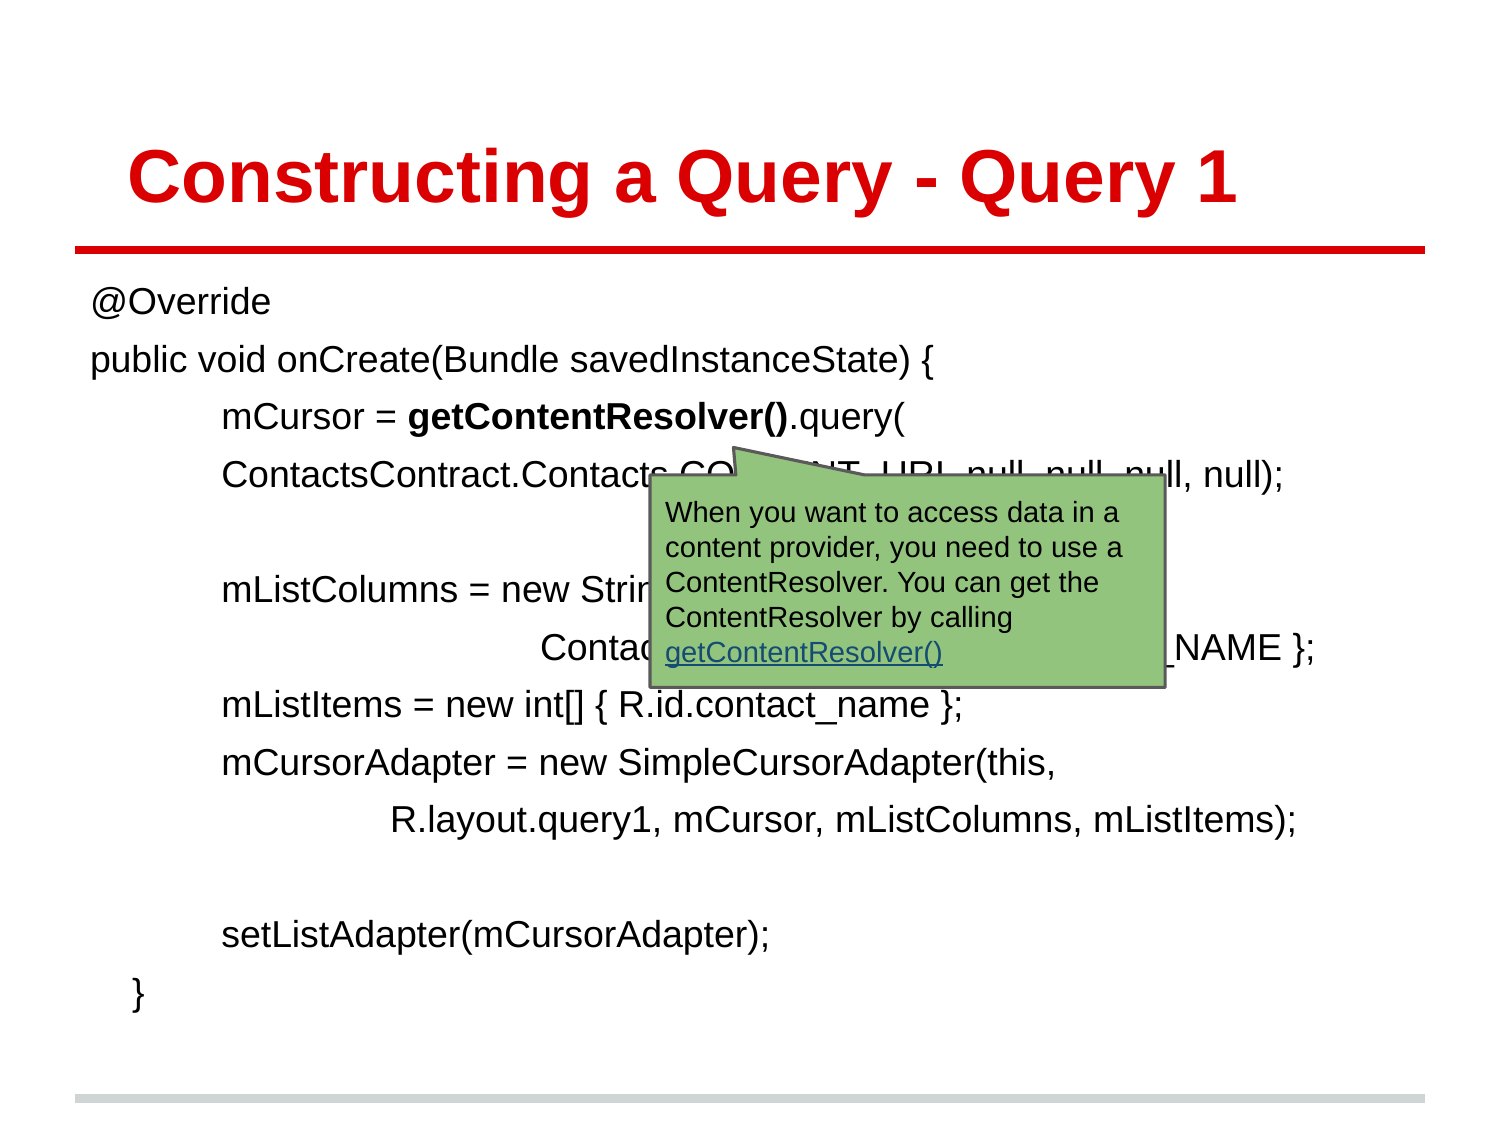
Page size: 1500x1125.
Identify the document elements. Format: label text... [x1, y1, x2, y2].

list @Override public void onCreate(Bundle savedInstanceState) { mCursor = getContentResolver().query( ContactsContract.Contacts.CONTENT_URI, null, null, null, null); mListColumns = new String[] { ContactsContract.Contacts.DISPLAY_NAME }; mListItems = new int[] { R.id.contact_name }; mCursorAdapter = new SimpleCursorAdapter(this, R.layout.query1, mCursor, mListColumns, mListItems); setListAdapter(mCursorAdapter); } [75, 262, 1425, 1078]
text_box When you want to access data in a content provider, you need to use a ContentResolver. You can get the ContentResolver by calling getContentResolver() [650, 447, 1166, 688]
title Constructing a Query - Query 1 [75, 45, 1425, 233]
